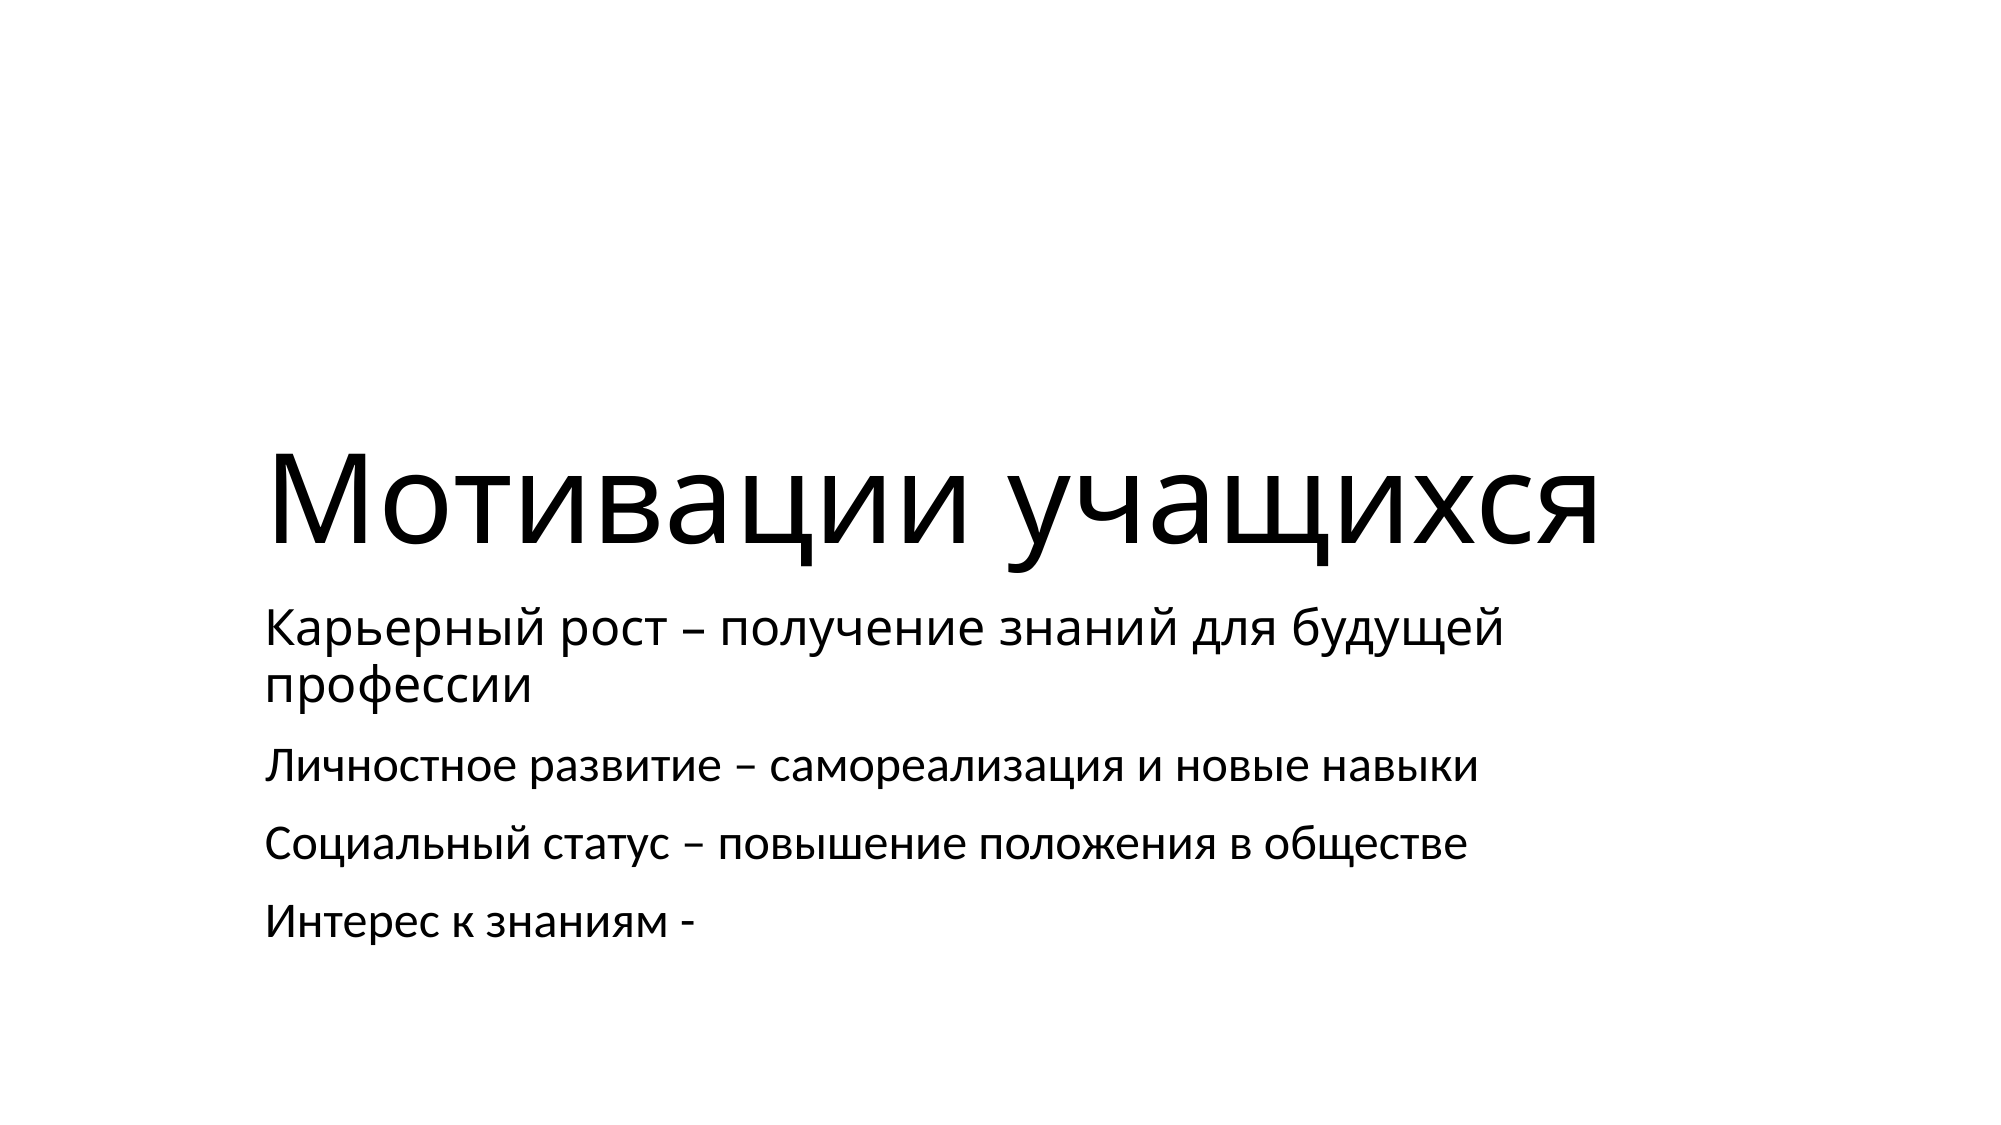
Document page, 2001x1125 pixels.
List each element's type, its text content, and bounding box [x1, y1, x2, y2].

title Мотивации учащихся [249, 184, 1750, 576]
subtitle Карьерный рост – получение знаний для будущей профессии Личностное развитие – самореализация и новые навыки Социальный статус – повышение положения в обществе Интерес к знаниям - [249, 590, 1750, 1003]
